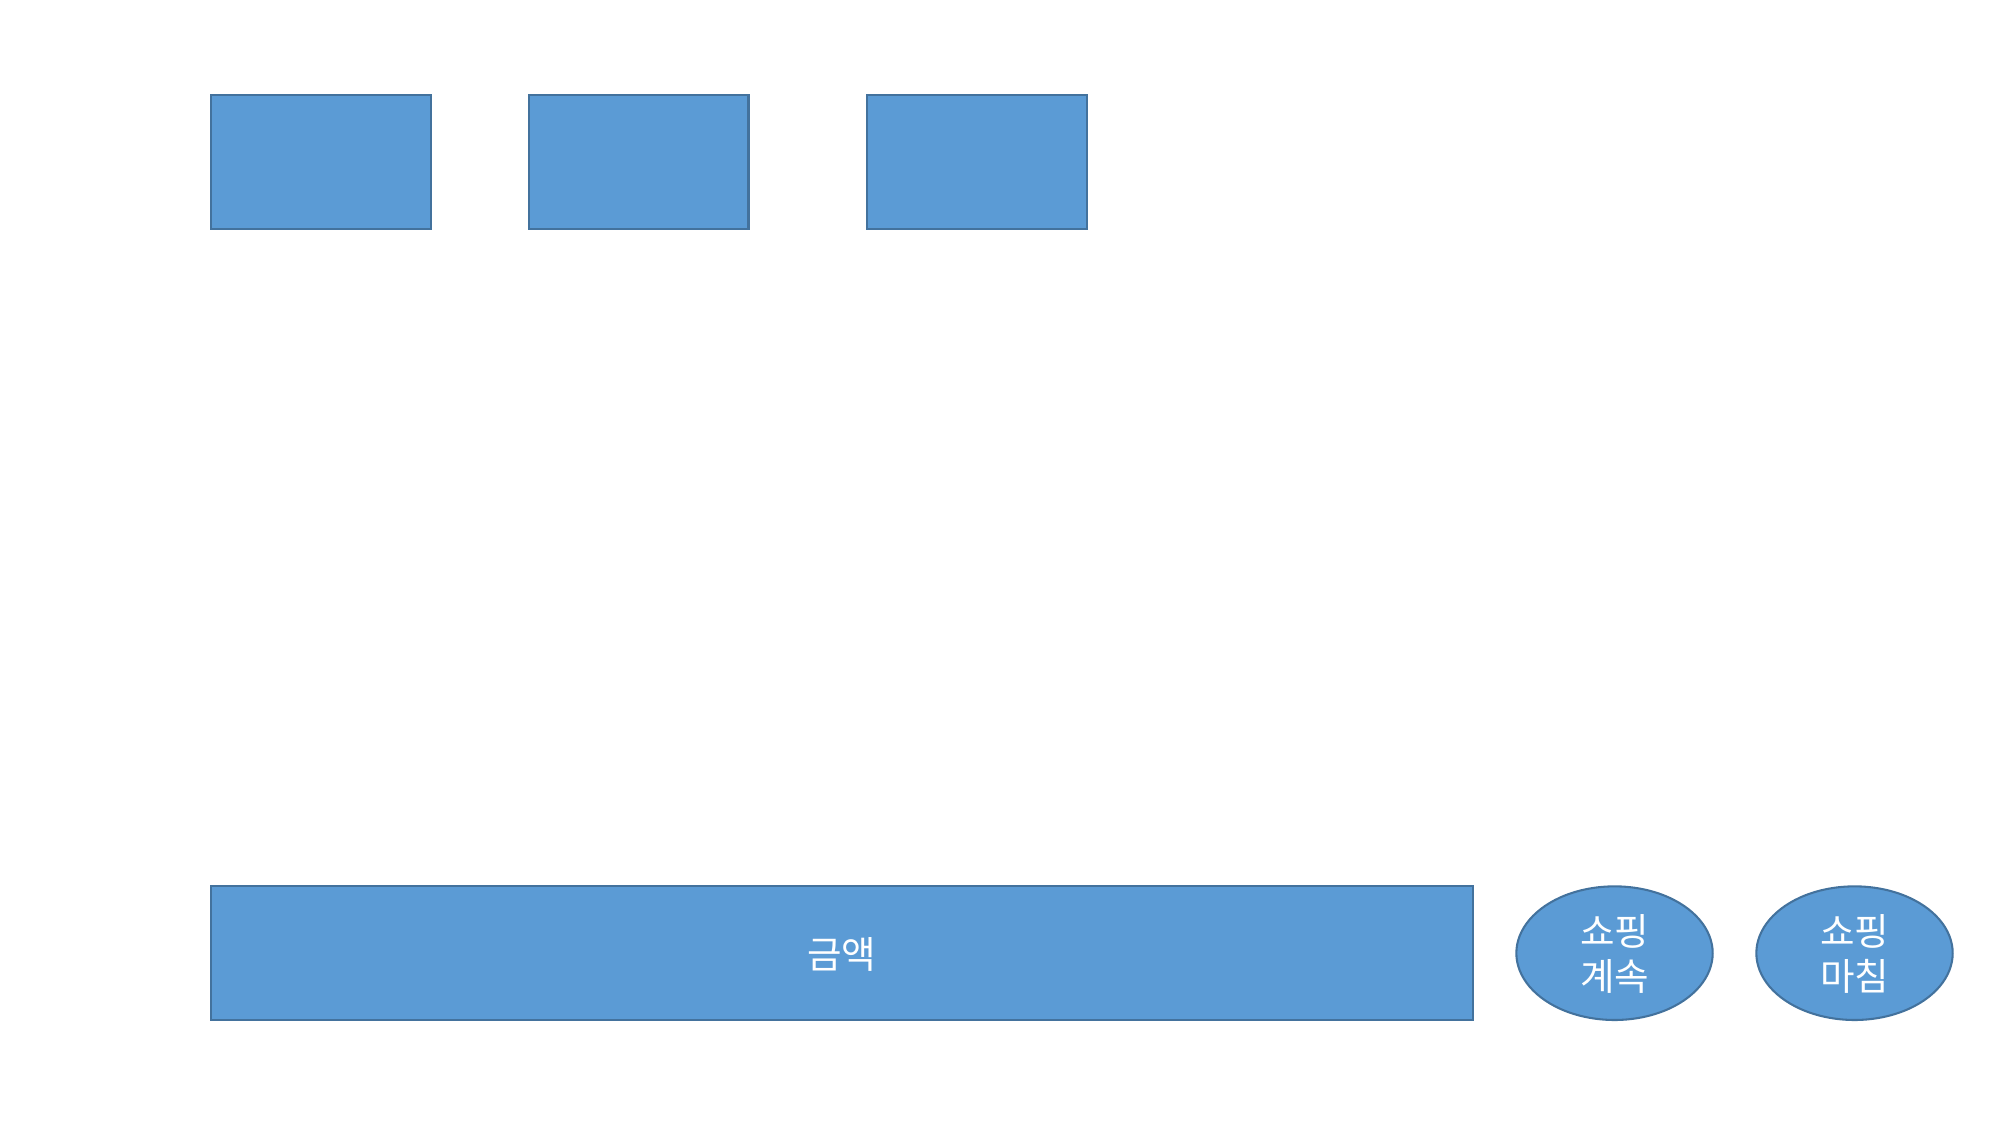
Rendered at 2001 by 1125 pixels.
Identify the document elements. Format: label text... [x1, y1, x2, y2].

text_box [210, 94, 432, 230]
text_box 쇼핑 마침 [1755, 885, 1954, 1022]
text_box 금액 [210, 885, 1474, 1021]
text_box 쇼핑 계속 [1515, 885, 1714, 1022]
text_box [528, 94, 750, 230]
text_box [866, 94, 1088, 230]
